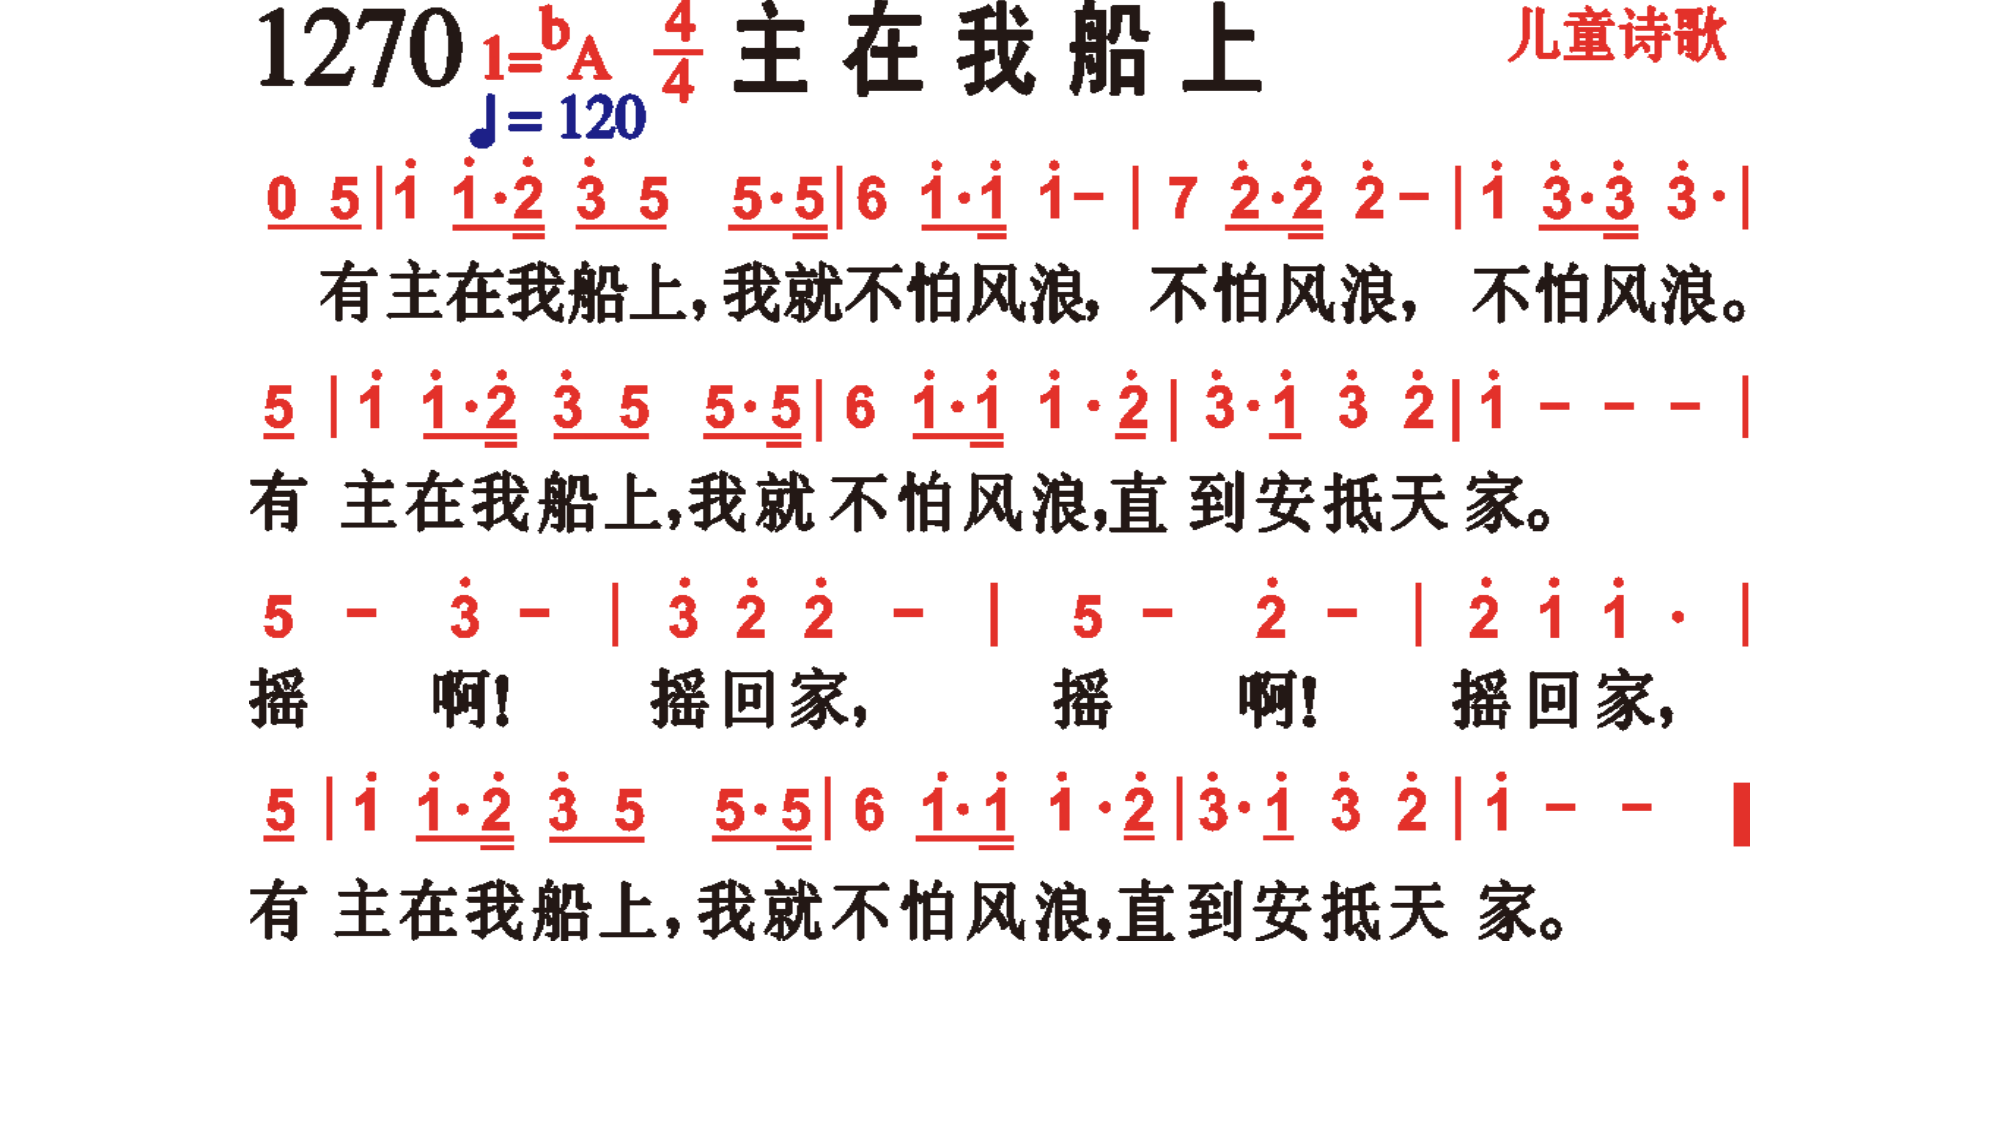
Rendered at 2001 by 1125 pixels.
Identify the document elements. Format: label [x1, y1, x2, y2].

picture [249, 0, 1750, 941]
